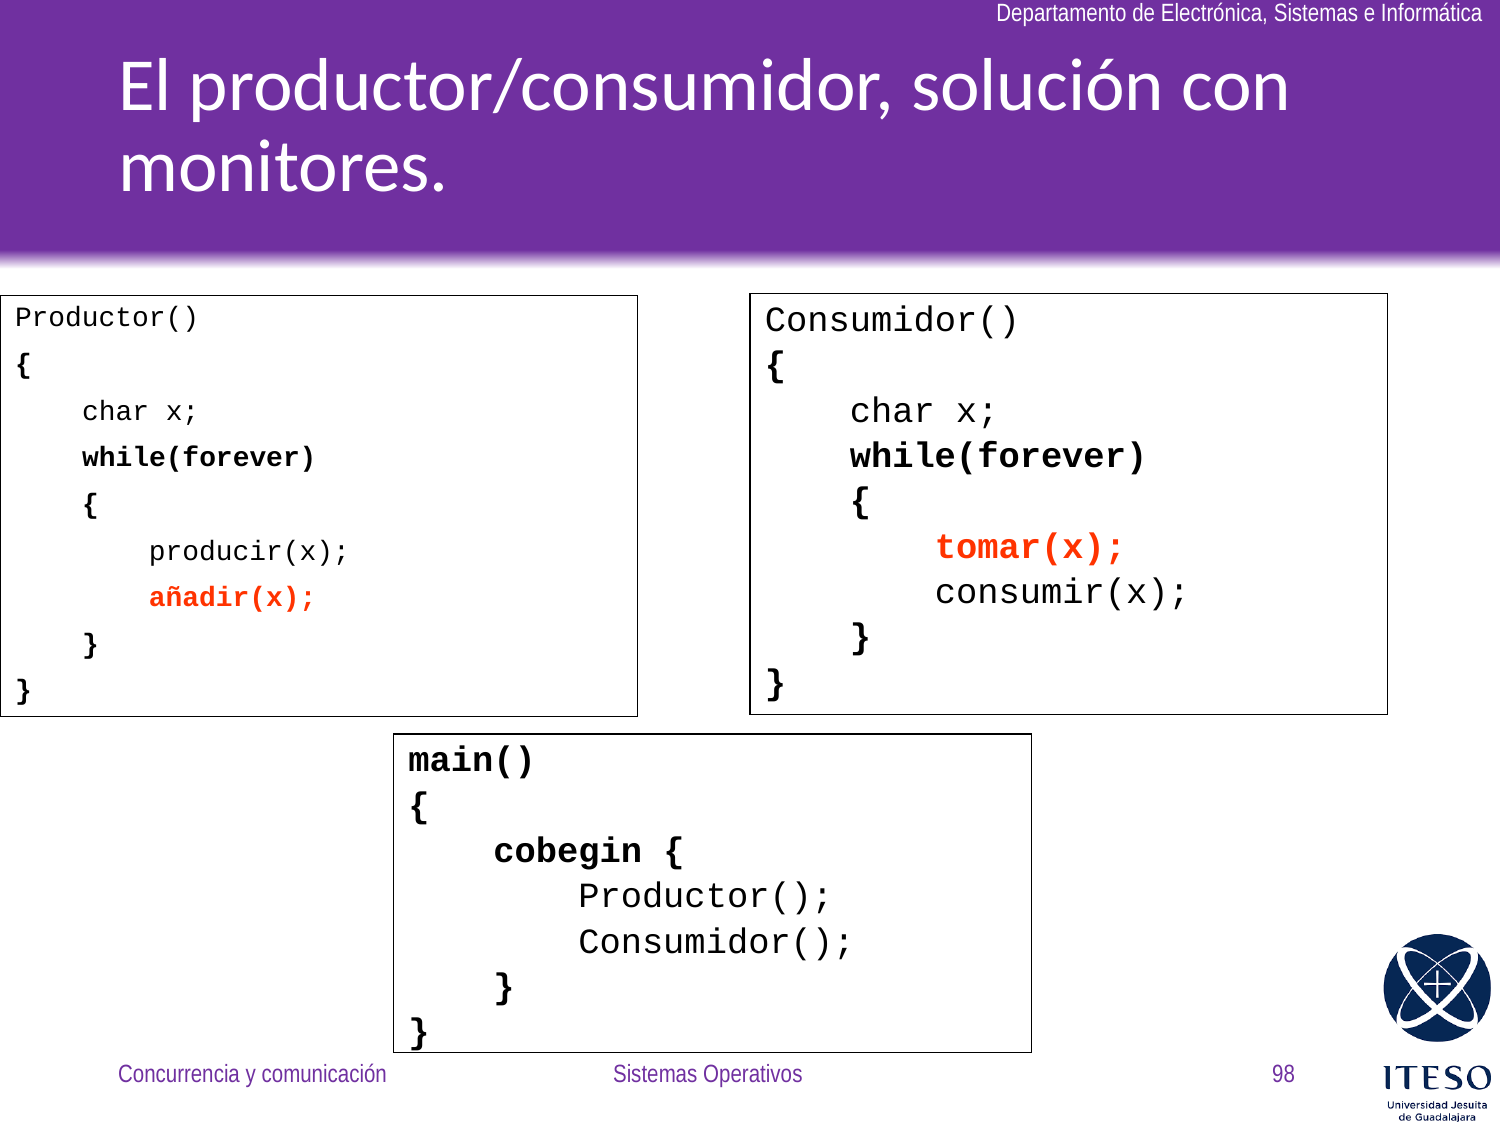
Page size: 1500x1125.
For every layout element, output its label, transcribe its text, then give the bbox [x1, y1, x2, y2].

slide_number Concurrencia y comunicación [103, 1042, 441, 1103]
title El productor/consumidor, solución con monitores. [103, 23, 1397, 232]
slide_number 98 [972, 1042, 1310, 1103]
footer Sistemas Operativos [454, 1053, 962, 1103]
text_box Consumidor() { char x; while(forever) { tomar(x); consumir(x); } } [750, 293, 1388, 715]
list Productor() { char x; while(forever) { producir(x); añadir(x); } } [0, 295, 638, 717]
picture [1383, 934, 1491, 1122]
text_box main() { cobegin { Productor(); Consumidor(); } } [393, 733, 1032, 1053]
